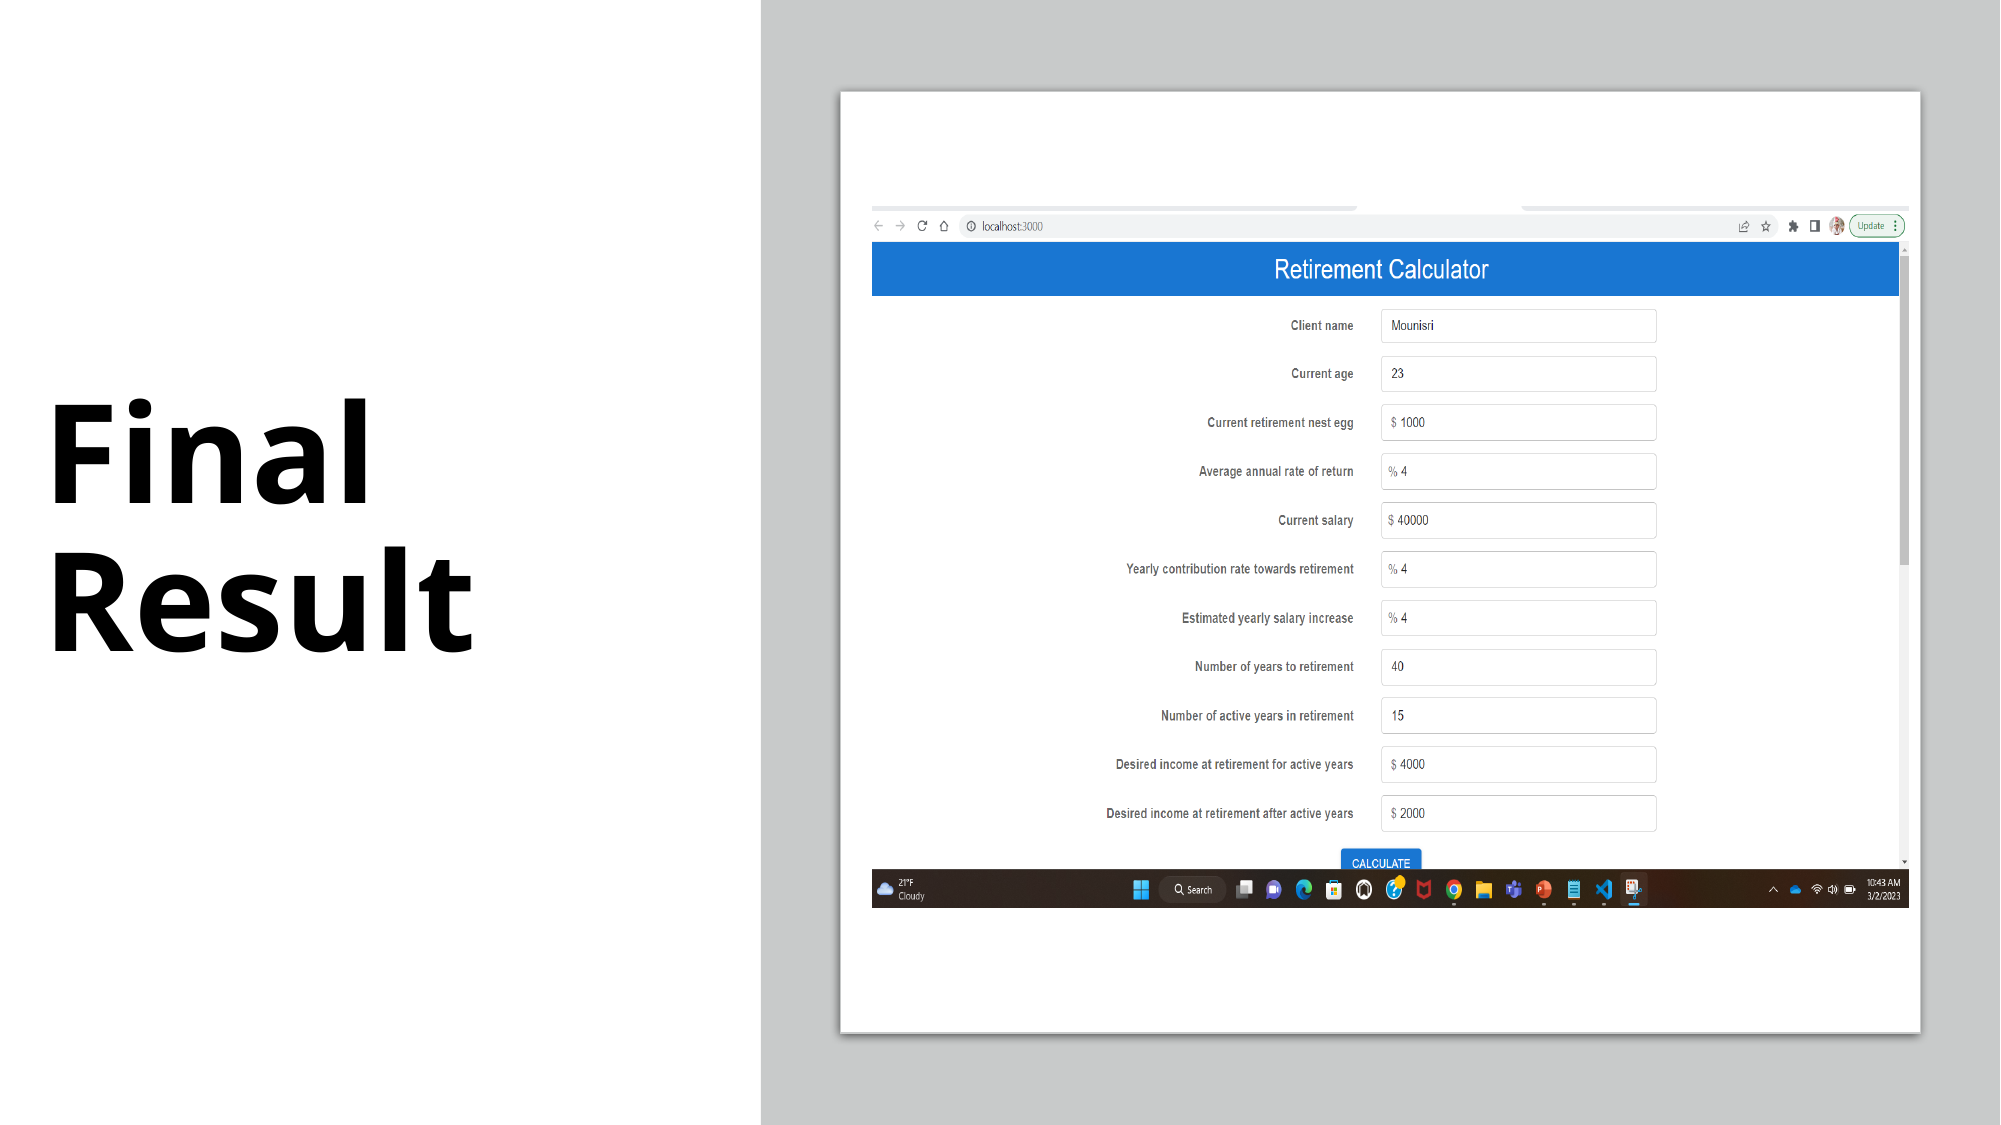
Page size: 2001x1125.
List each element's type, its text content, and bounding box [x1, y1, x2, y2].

text_box [839, 90, 1922, 1034]
text_box [760, 0, 2000, 1125]
picture [872, 206, 1909, 908]
title Final Result [29, 400, 682, 667]
